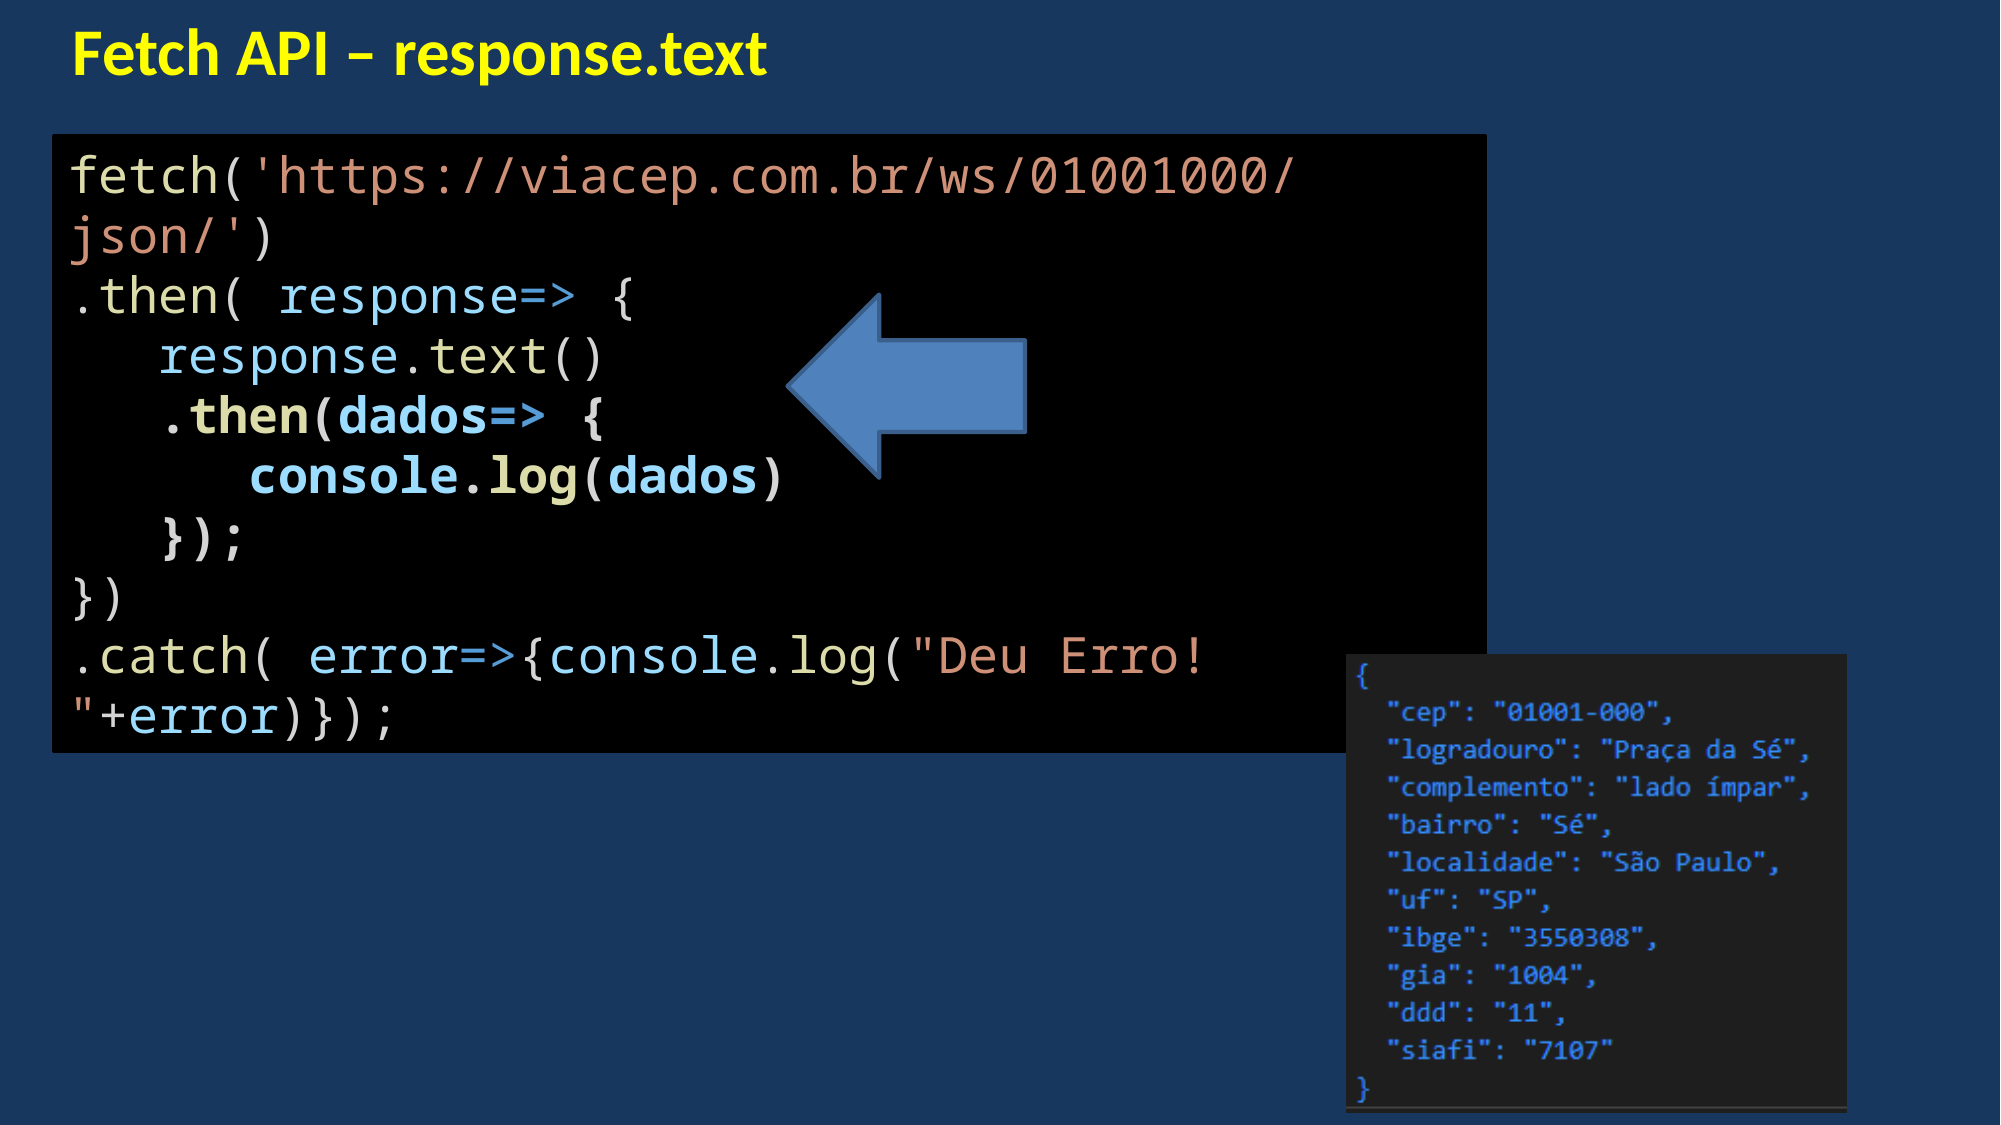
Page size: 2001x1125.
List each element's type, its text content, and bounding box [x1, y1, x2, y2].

text_box [785, 292, 1028, 480]
picture [1346, 653, 1847, 1114]
text_box Fetch API – response.text [57, 1, 785, 96]
text_box fetch('https://viacep.com.br/ws/01001000/json/') .then( response=> { response.text() .then(dados=> { console.log(dados) }); }) .catch( error=>{console.log("Deu Erro! "+error)}); [52, 134, 1487, 753]
